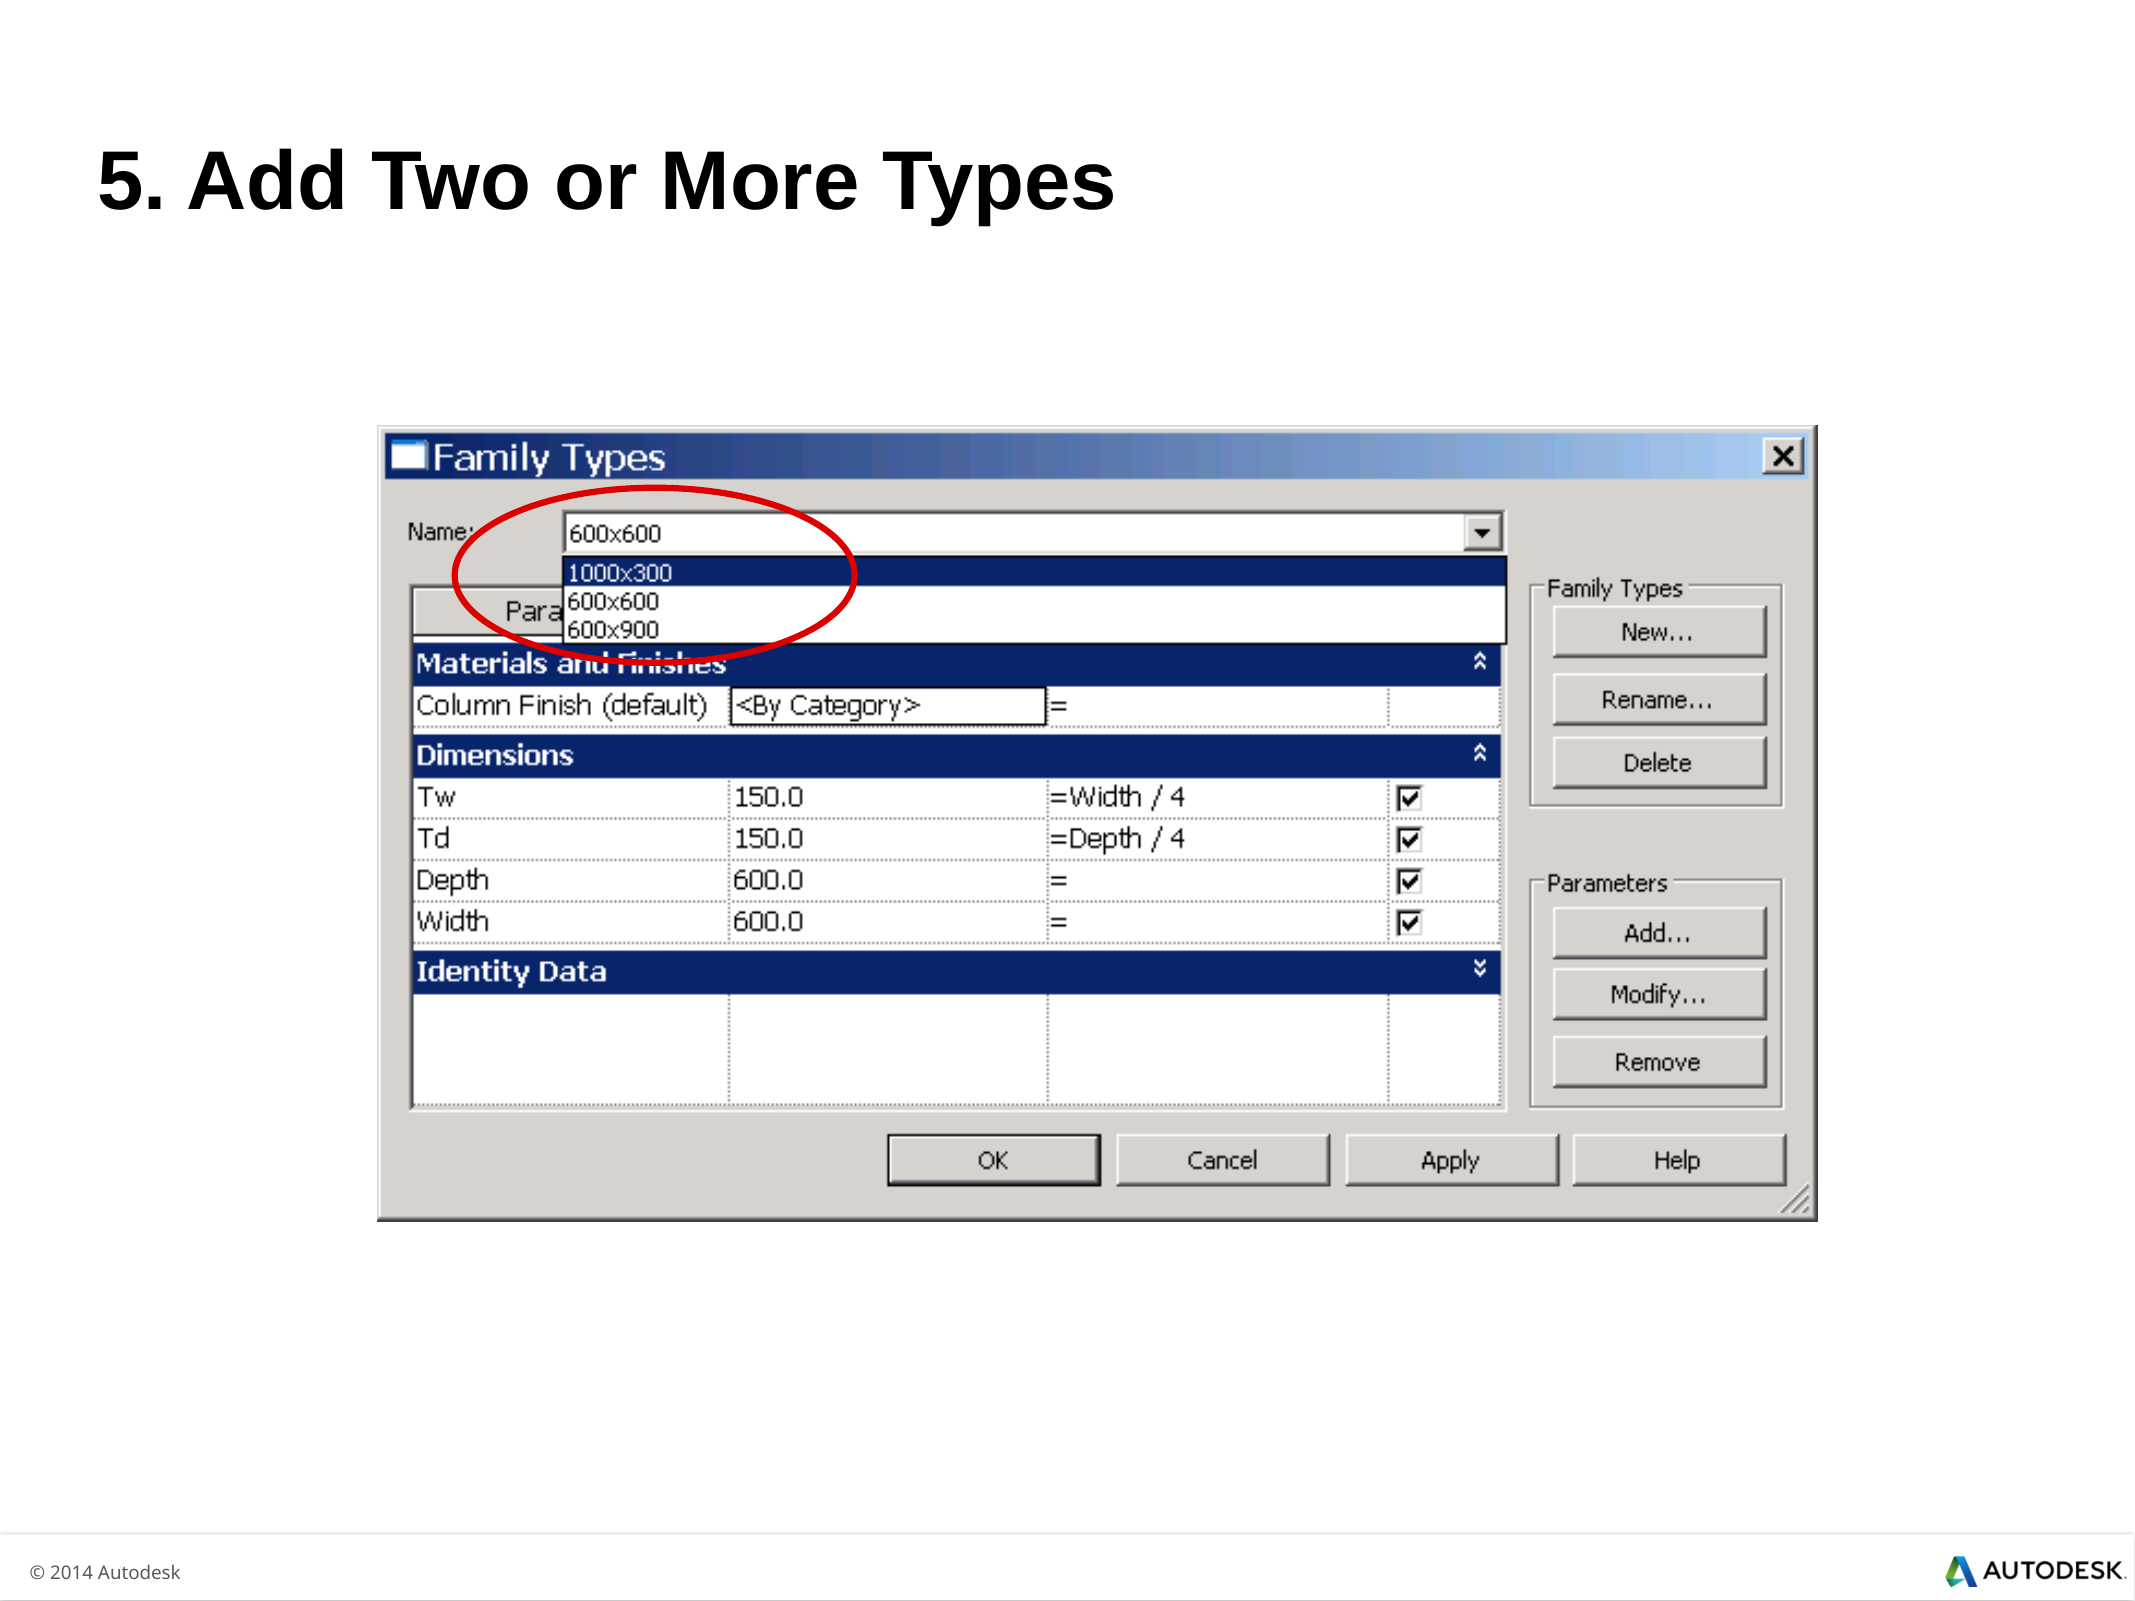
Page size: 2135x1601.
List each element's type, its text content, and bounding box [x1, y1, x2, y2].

picture [1945, 1556, 2127, 1587]
title 5. Add Two or More Types [96, 59, 2028, 293]
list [376, 424, 1818, 1222]
